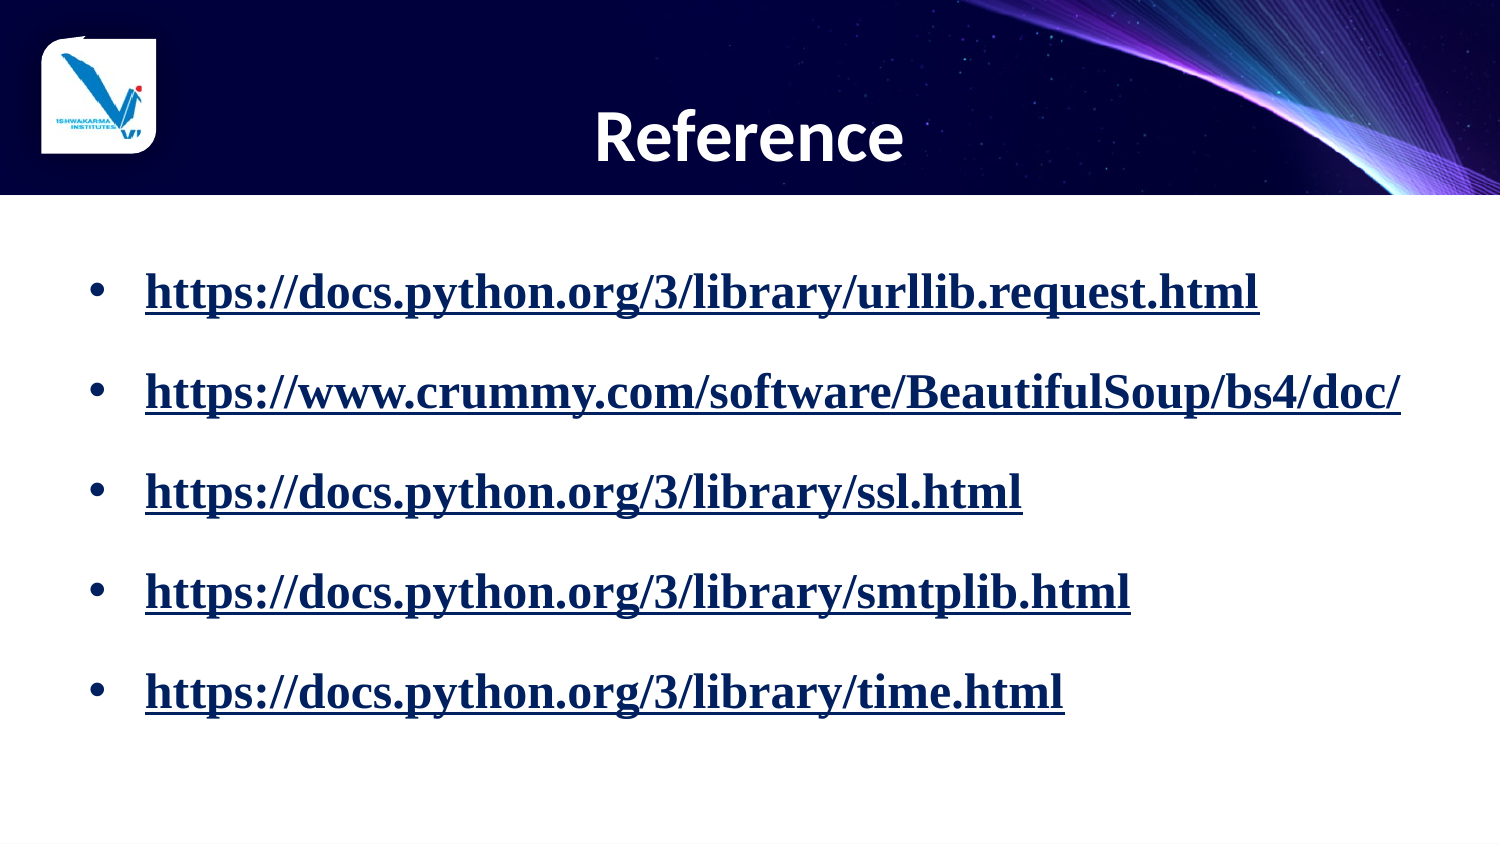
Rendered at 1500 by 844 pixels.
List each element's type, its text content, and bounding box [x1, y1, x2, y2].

title Reference [73, 71, 1427, 193]
picture [0, 0, 1500, 844]
list https://docs.python.org/3/library/urllib.request.html https://www.crummy.com/software/BeautifulSoup/bs4/doc/ https://docs.python.org/3/library/ssl.html https://docs.python.org/3/library/smtplib.html https://docs.python.org/3/library/time.html [73, 221, 1427, 773]
